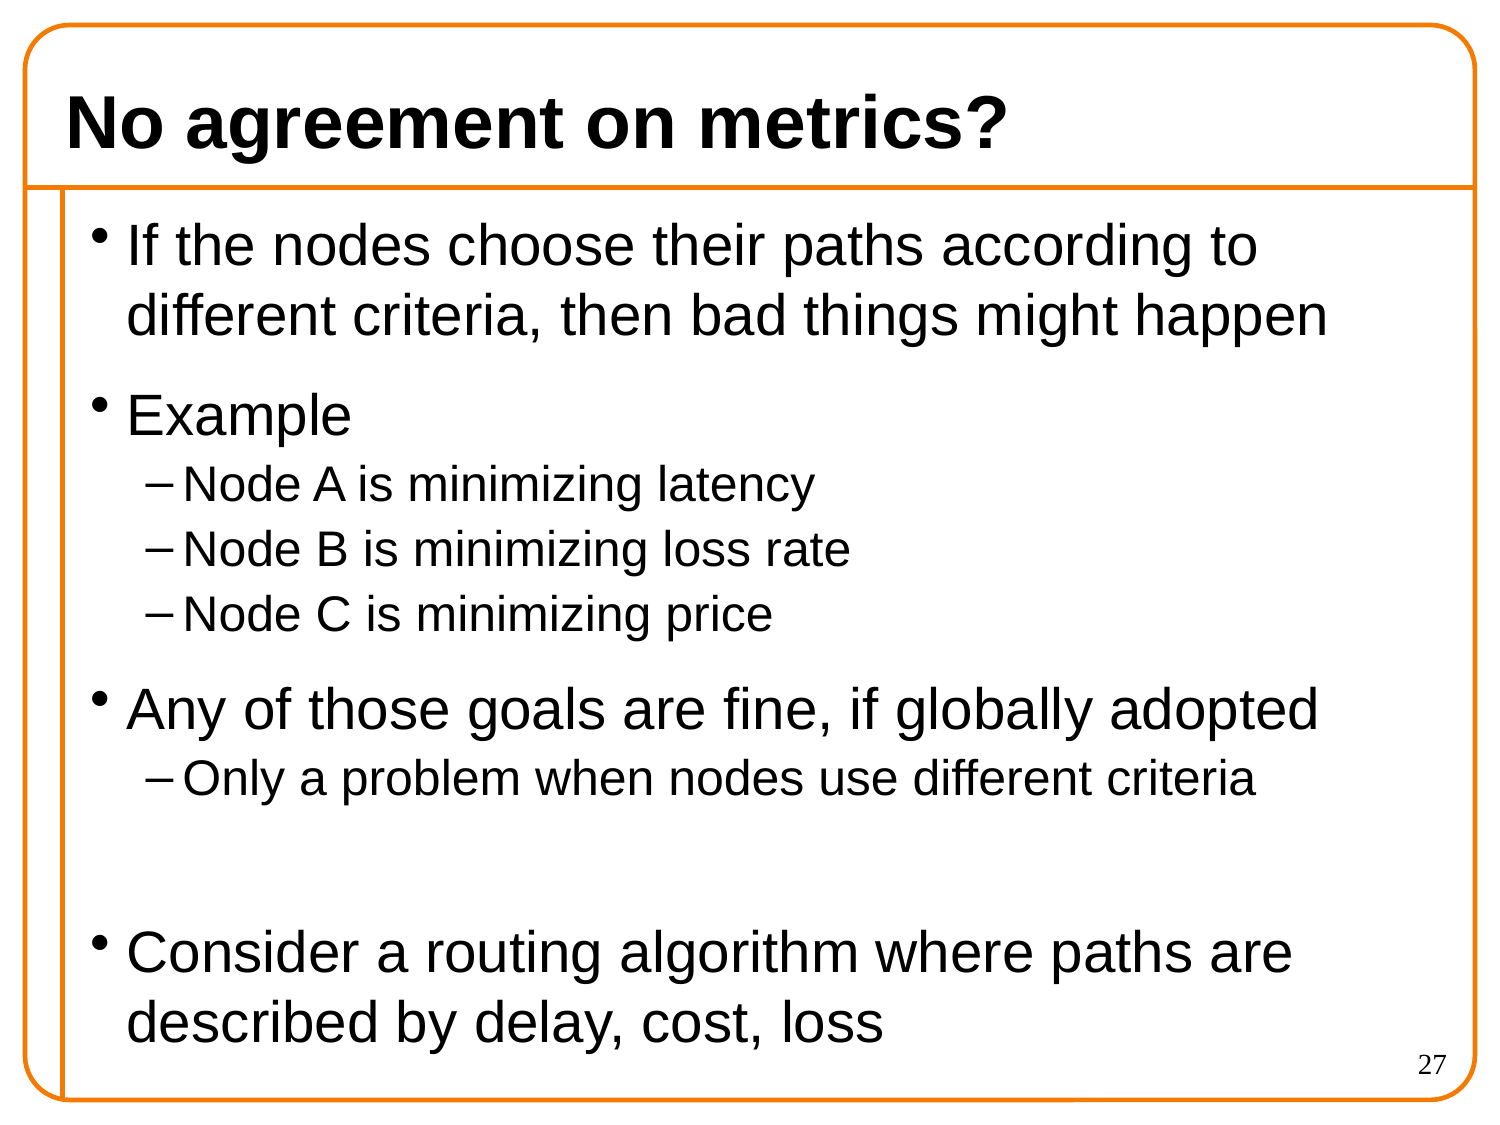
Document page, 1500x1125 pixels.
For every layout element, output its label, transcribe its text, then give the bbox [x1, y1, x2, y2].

title No agreement on metrics? [50, 62, 1475, 175]
list If the nodes choose their paths according to different criteria, then bad things might happen Example Node A is minimizing latency Node B is minimizing loss rate Node C is minimizing price Any of those goals are fine, if globally adopted Only a problem when nodes use different criteria Consider a routing algorithm where paths are described by delay, cost, loss [75, 200, 1463, 1100]
slide_number 27 [1312, 1037, 1463, 1101]
